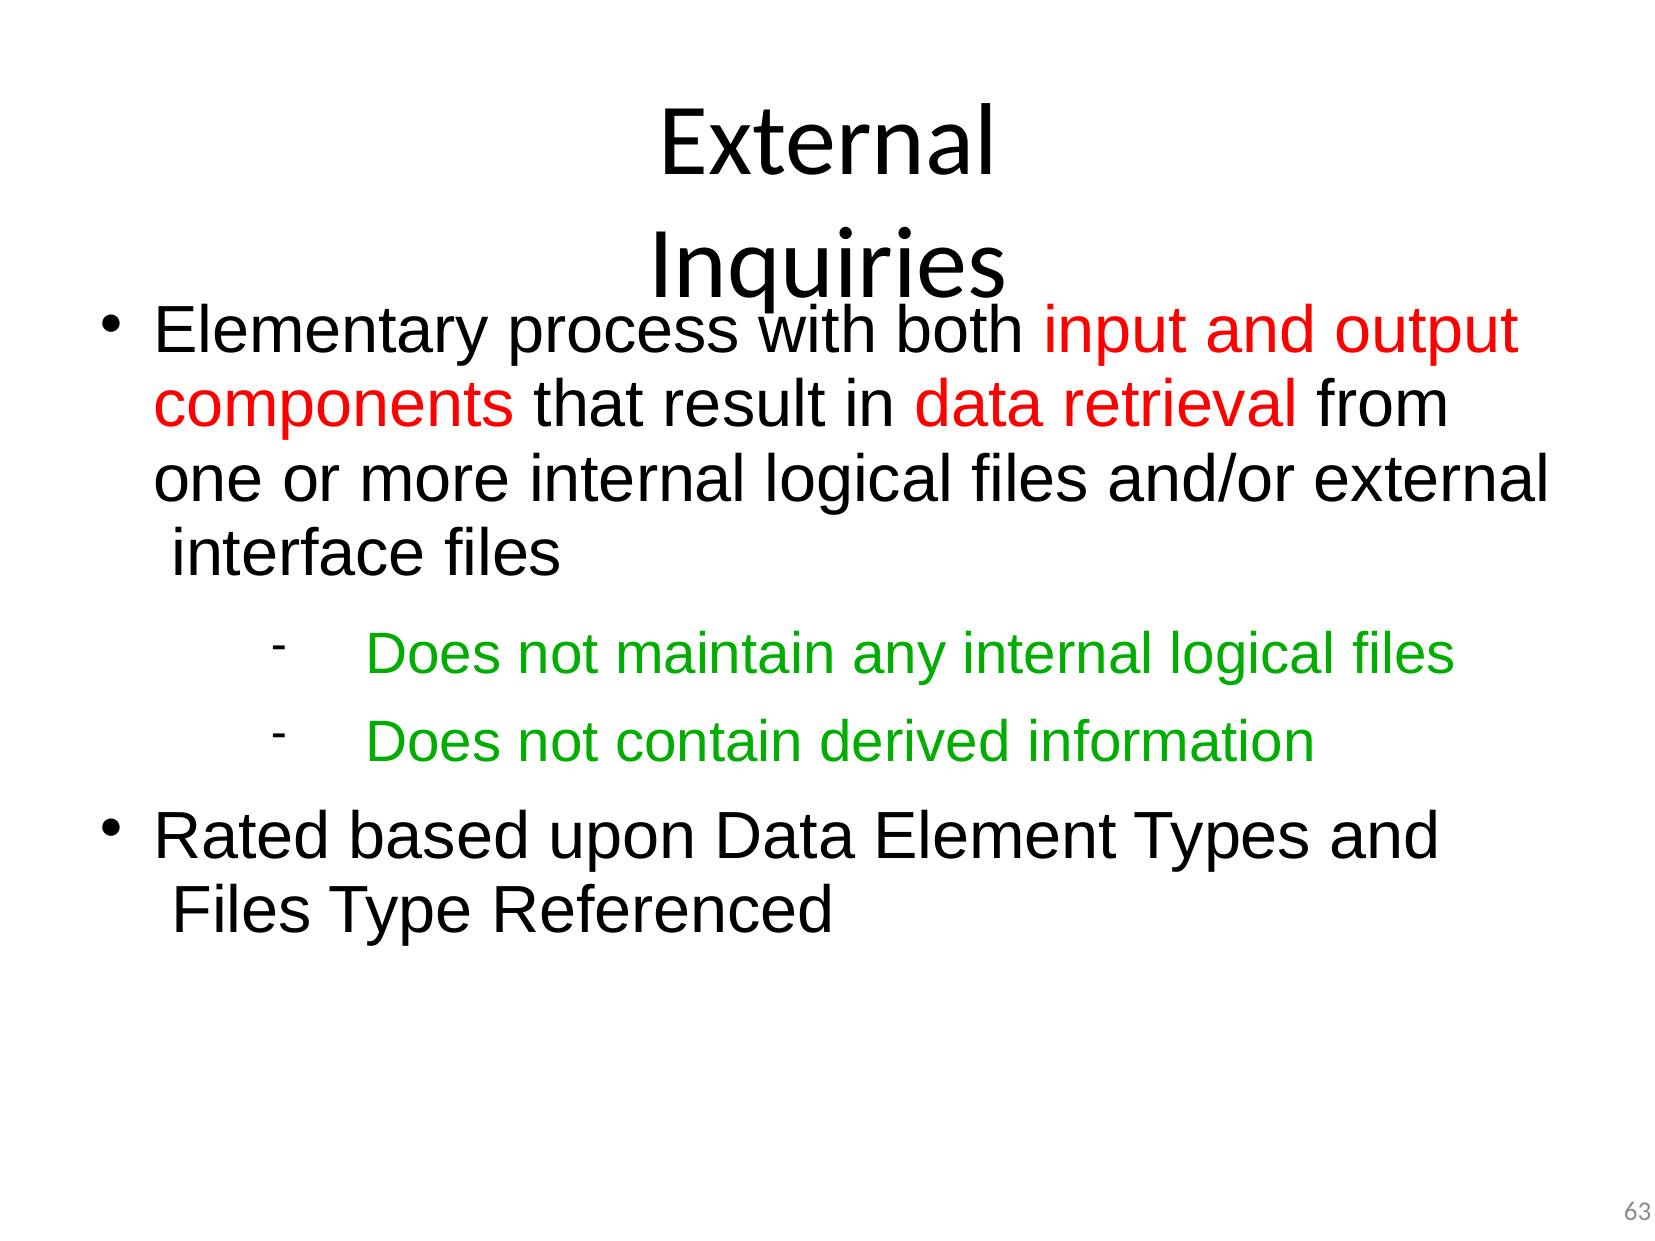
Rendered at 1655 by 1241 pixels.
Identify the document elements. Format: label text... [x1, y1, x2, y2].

title External Inquiries [470, 70, 1184, 285]
slide_number 63 [1596, 842, 1652, 1241]
text_box Elementary process with both input and output components that result in data retrieval from one or more internal logical files and/or external interface files Does not maintain any internal logical files Does not contain derived information Rated based upon Data Element Types and Files Type Referenced [98, 285, 1558, 946]
